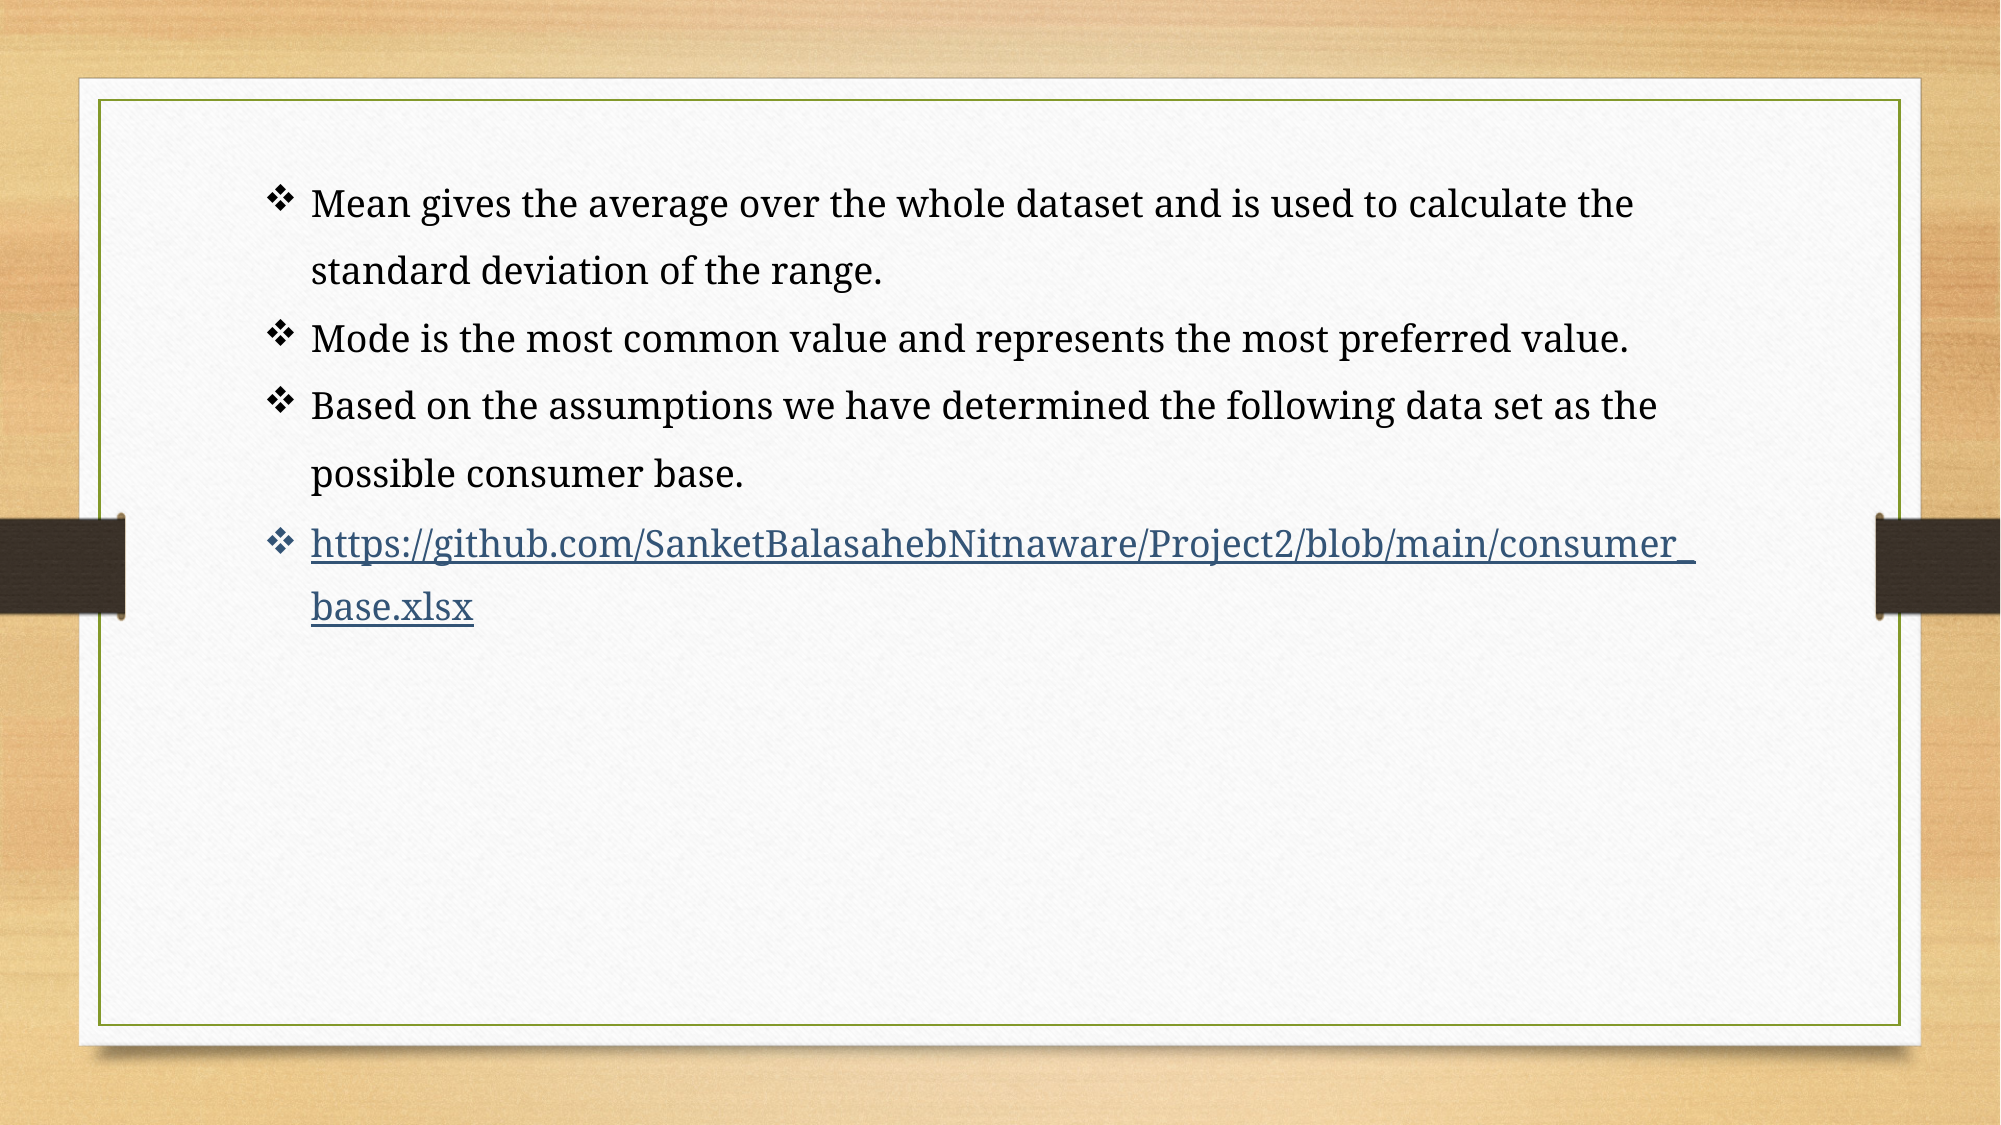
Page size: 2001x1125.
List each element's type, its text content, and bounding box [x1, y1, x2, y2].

text_box Mean gives the average over the whole dataset and is used to calculate the standard deviation of the range. Mode is the most common value and represents the most preferred value. Based on the assumptions we have determined the following data set as the possible consumer base. https://github.com/SanketBalasahebNitnaware/Project2/blob/main/consumer_base.xlsx [249, 149, 1721, 804]
picture [0, 0, 2001, 1125]
